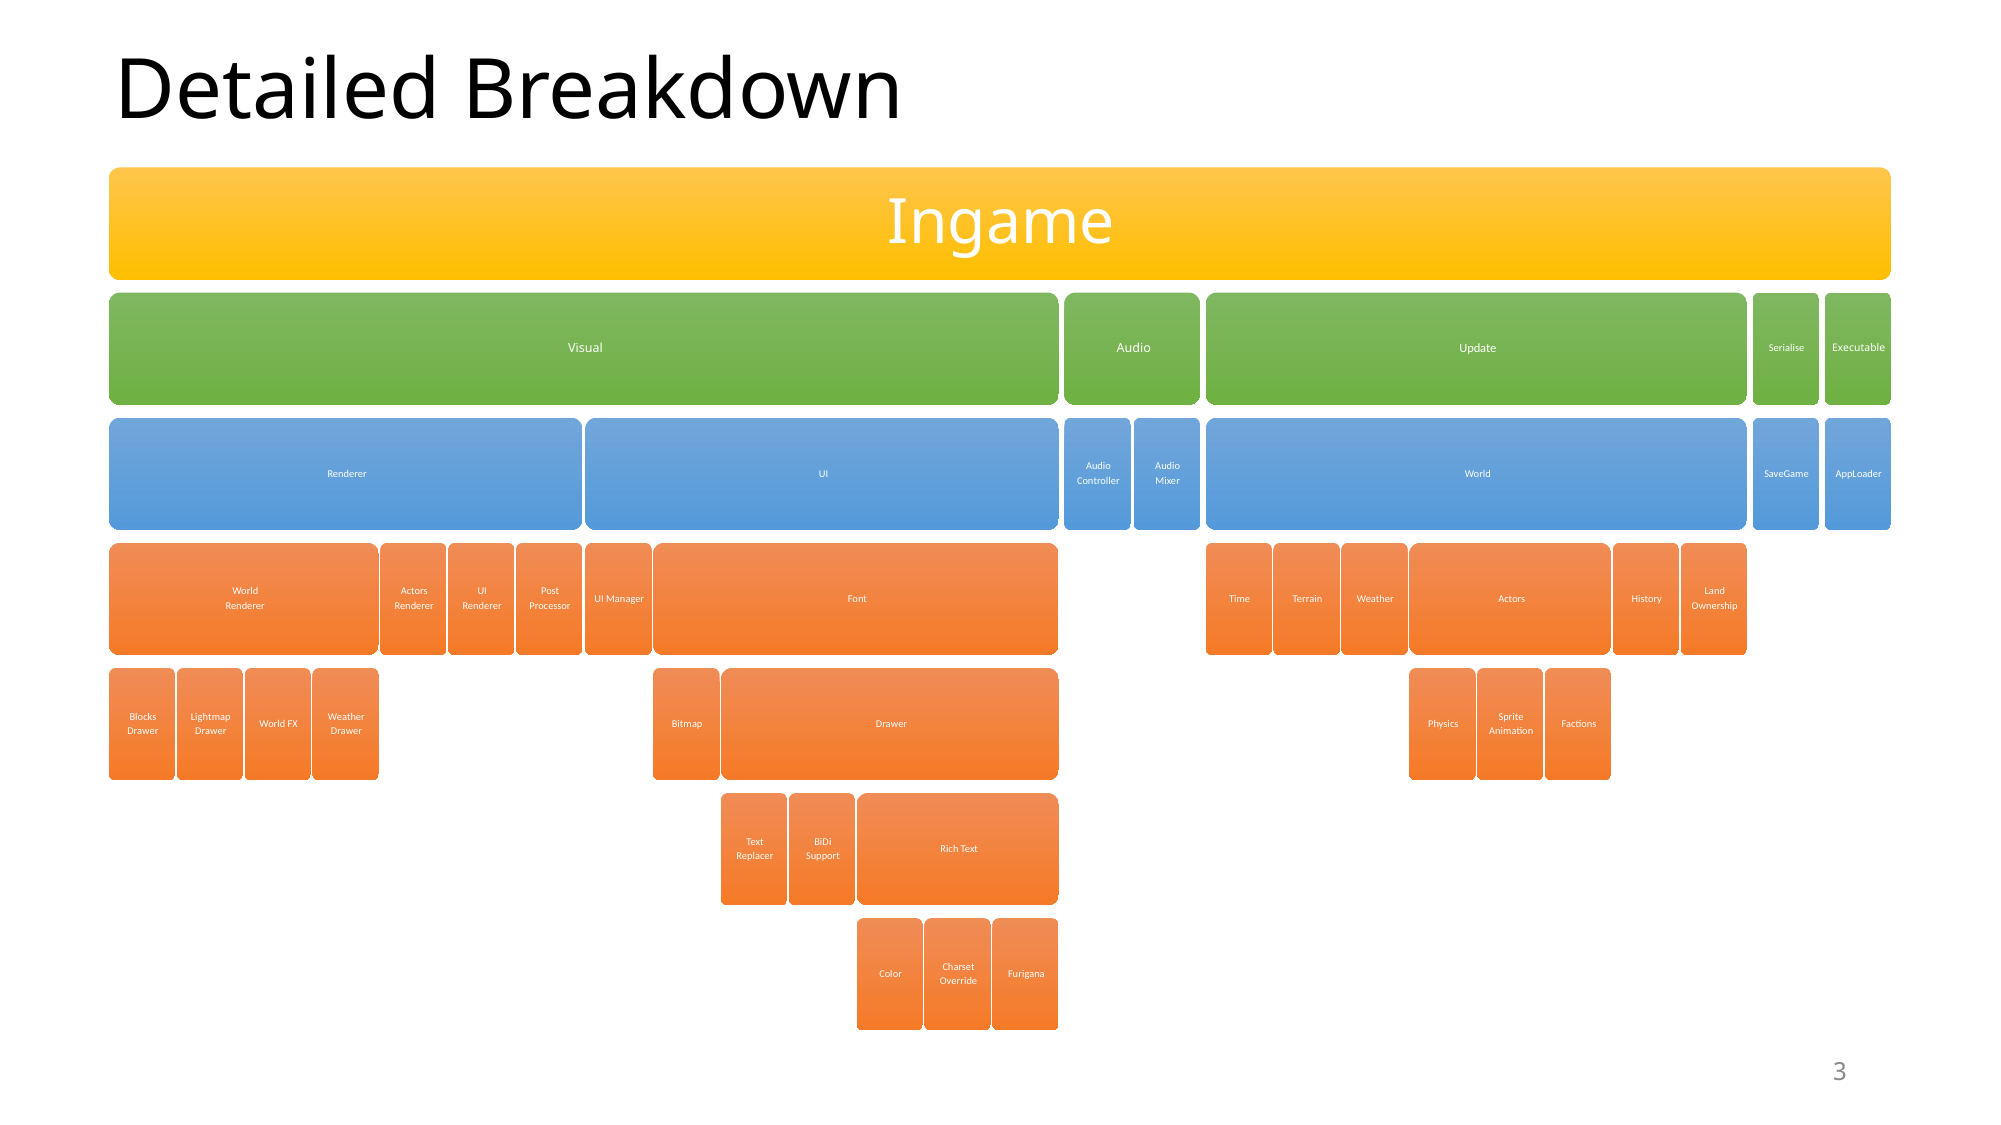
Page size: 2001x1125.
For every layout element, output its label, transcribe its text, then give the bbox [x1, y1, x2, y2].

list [107, 167, 1893, 1031]
title Detailed Breakdown [99, 15, 1863, 168]
slide_number 3 [1412, 1042, 1863, 1103]
